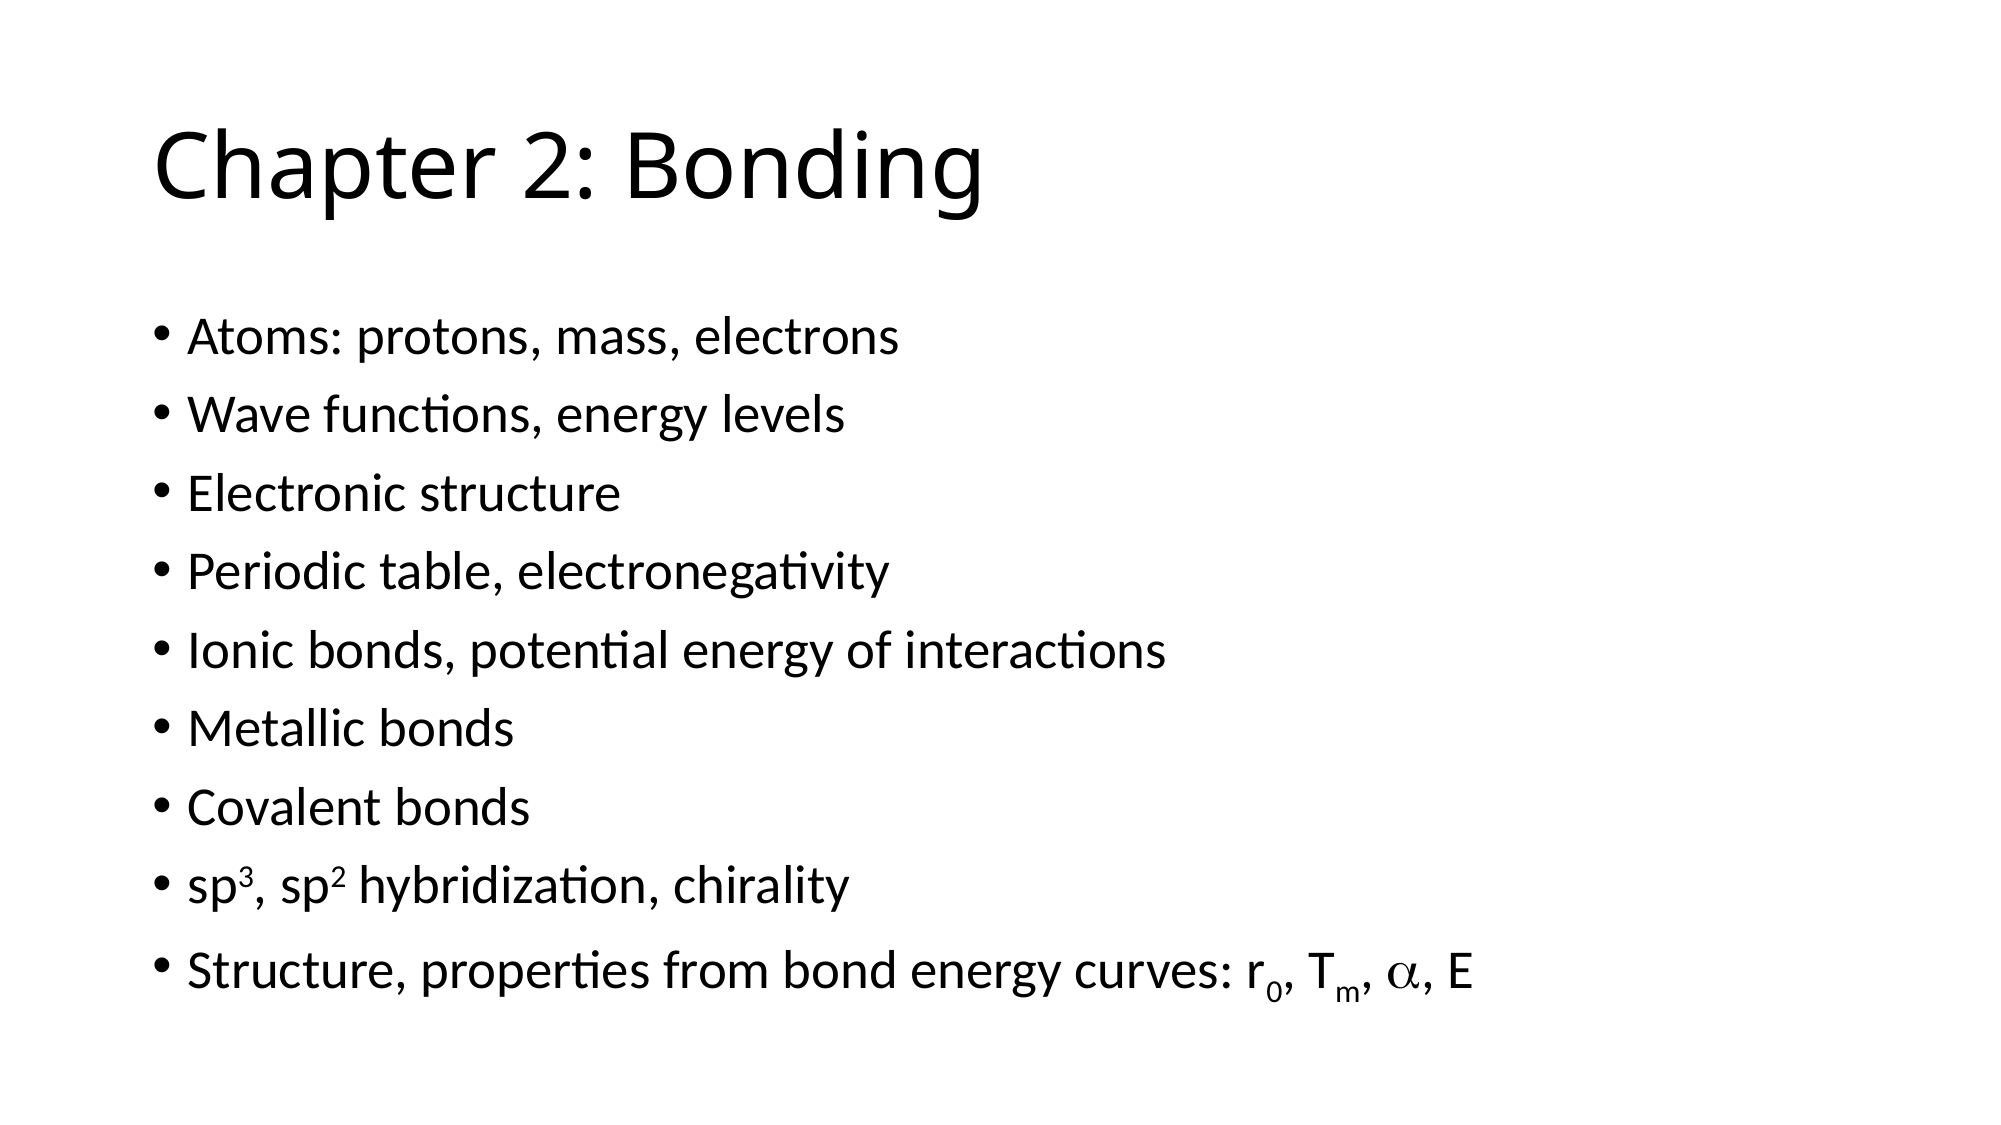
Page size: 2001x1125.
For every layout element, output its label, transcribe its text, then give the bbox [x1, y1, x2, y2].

list Atoms: protons, mass, electrons Wave functions, energy levels Electronic structure Periodic table, electronegativity Ionic bonds, potential energy of interactions Metallic bonds Covalent bonds sp3, sp2 hybridization, chirality Structure, properties from bond energy curves: r0, Tm, a, E [137, 299, 1863, 1014]
title Chapter 2: Bonding [137, 59, 1863, 278]
